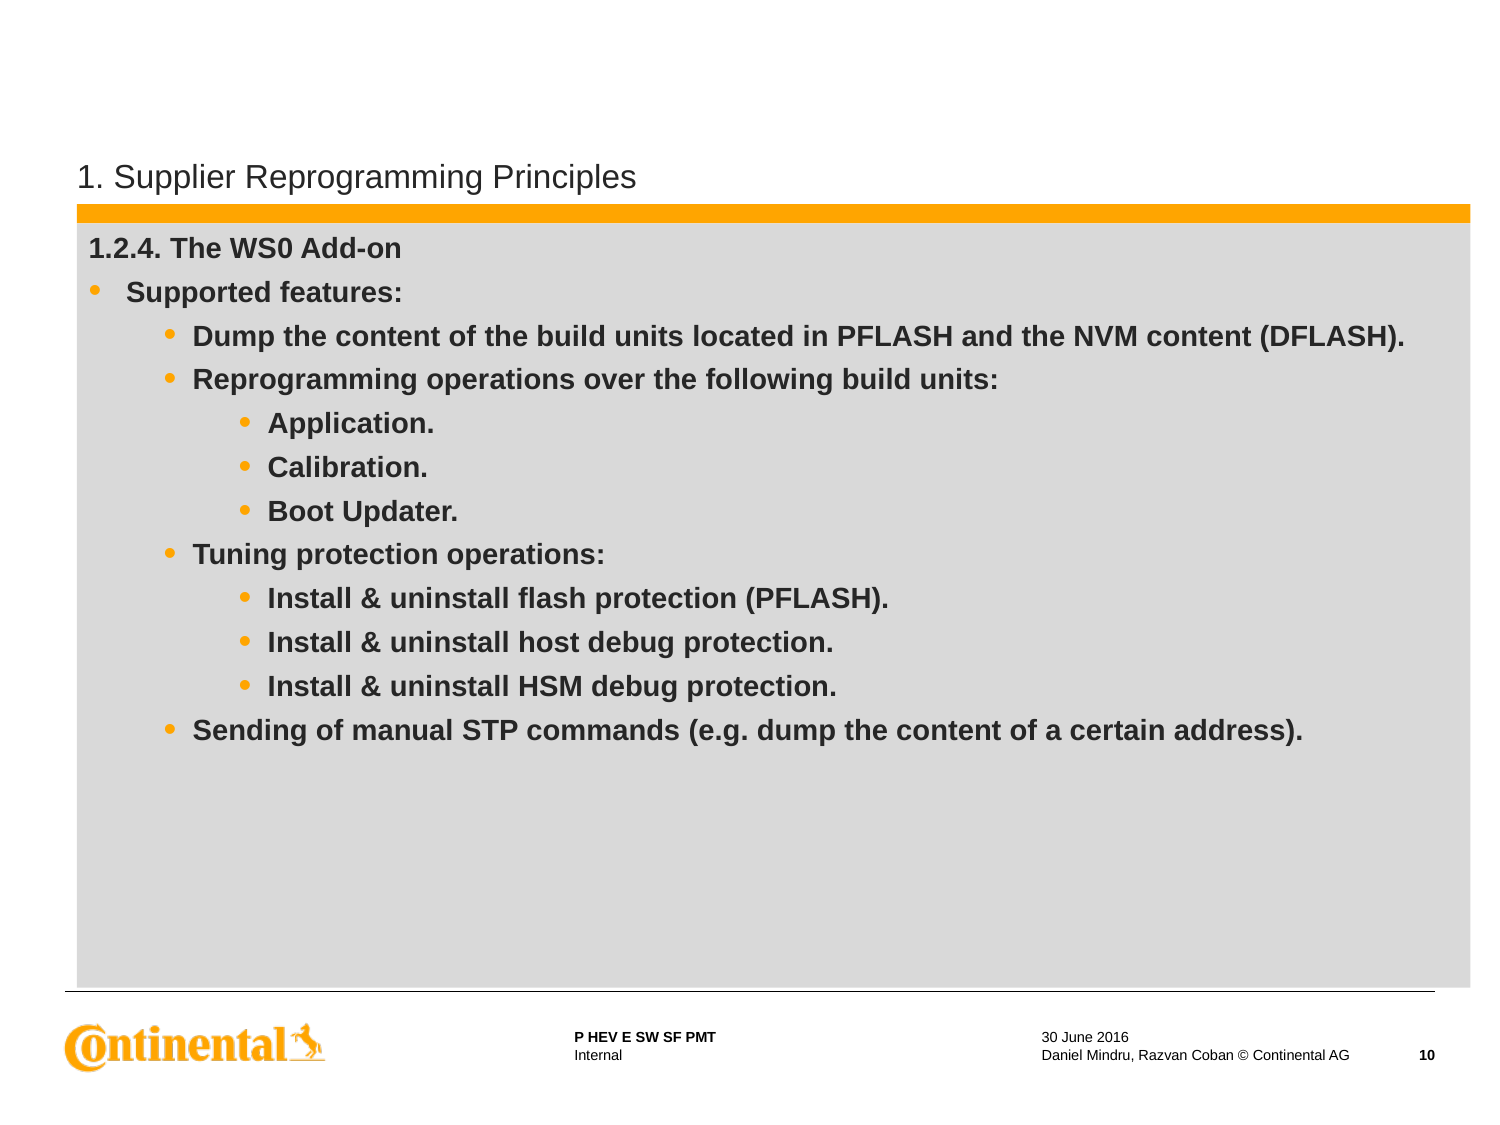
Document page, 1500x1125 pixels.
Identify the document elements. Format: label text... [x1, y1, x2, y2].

slide_number 10 [1376, 1045, 1436, 1071]
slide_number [1041, 1021, 1371, 1045]
footer Daniel Mindru, Razvan Coban © Continental AG [1041, 1045, 1371, 1071]
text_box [76, 102, 1471, 988]
